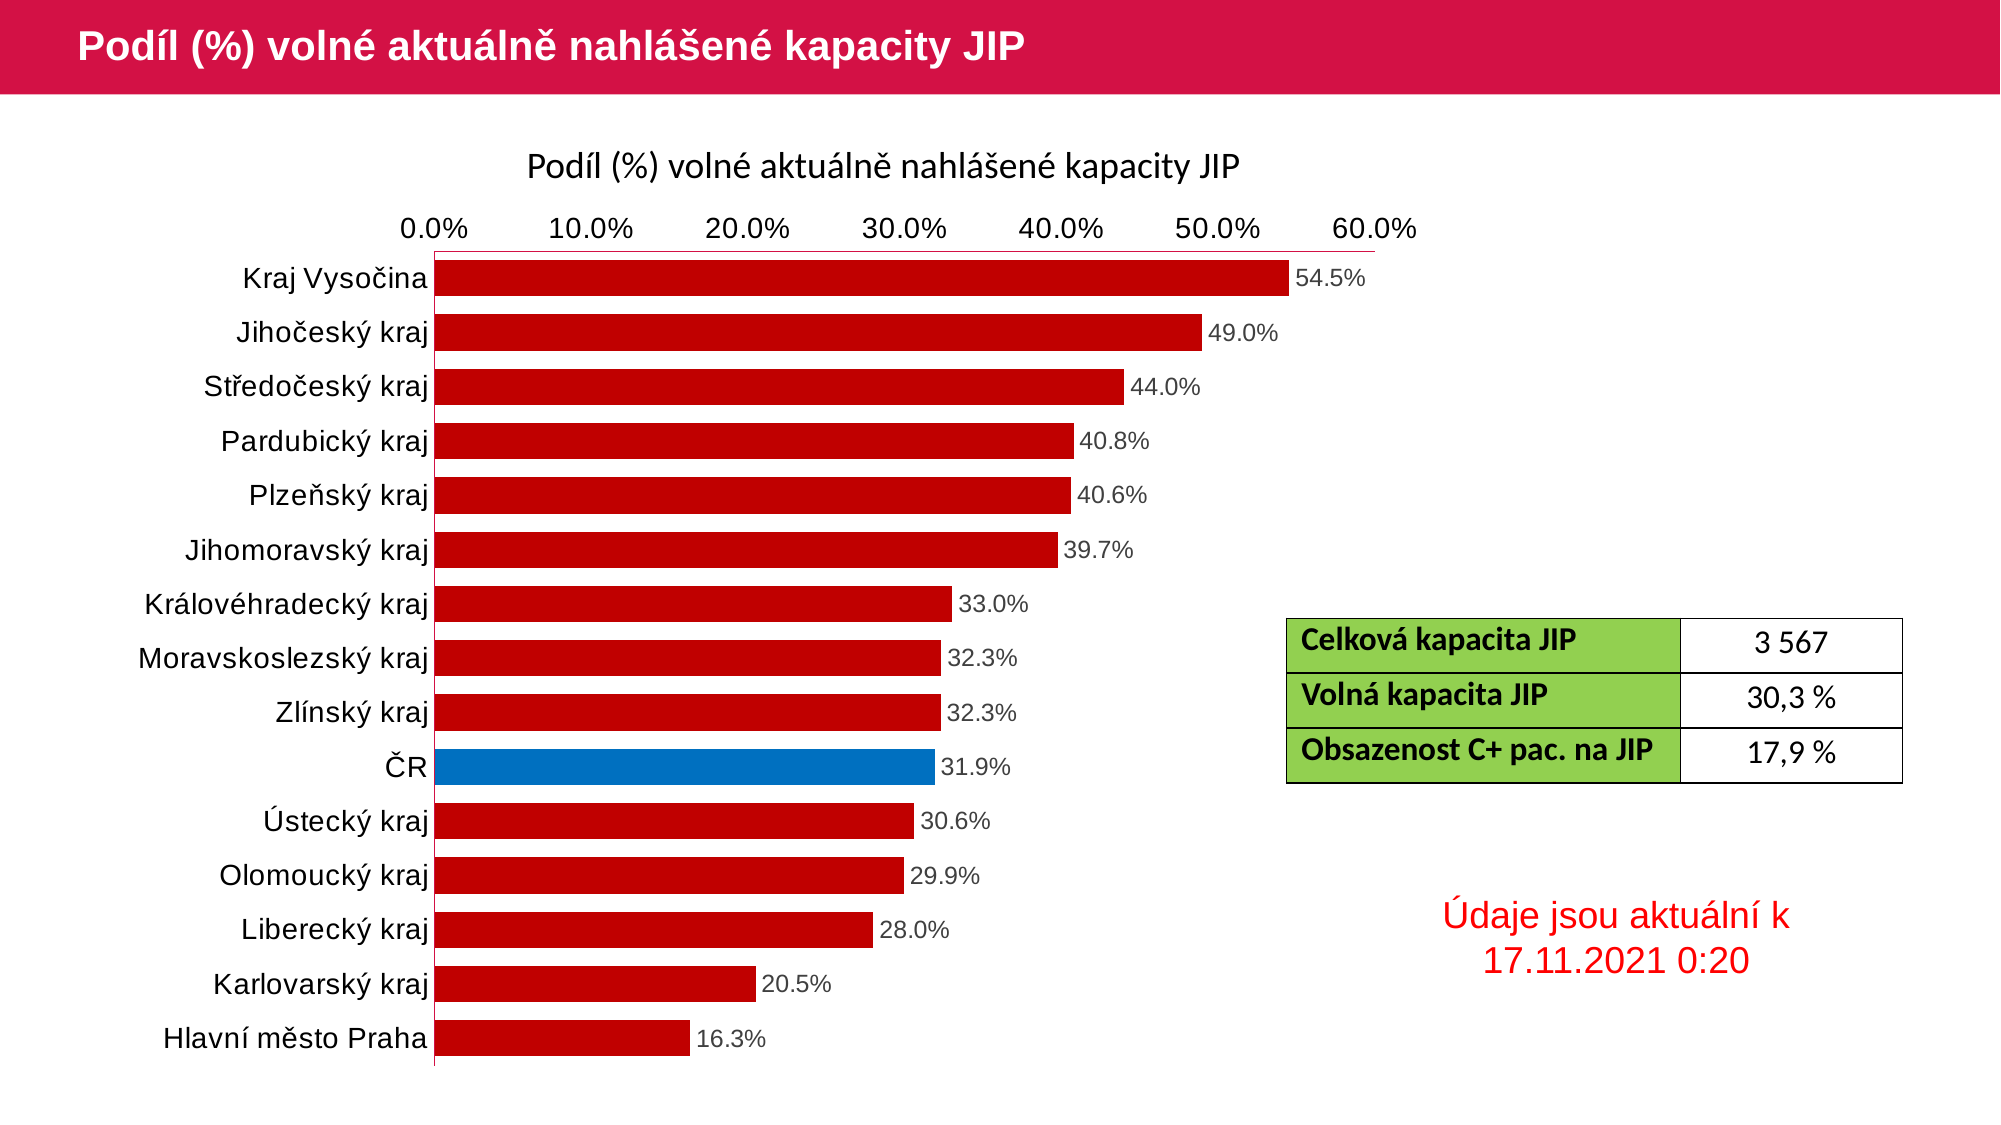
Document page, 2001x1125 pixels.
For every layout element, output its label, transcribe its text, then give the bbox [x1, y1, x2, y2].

table_header 3 567 [1681, 619, 1902, 672]
text_box Podíl (%) volné aktuálně nahlášené kapacity JIP [512, 133, 1256, 194]
chart [111, 194, 1445, 1084]
table_cell 30,3 % [1681, 674, 1902, 727]
table_cell Obsazenost C+ pac. na JIP [1445, 729, 1680, 782]
table_header Celková kapacita JIP [1445, 619, 1680, 672]
table_cell Volná kapacita JIP [1445, 674, 1680, 727]
text_box Údaje jsou aktuální k 17.11.2021 0:20 [1445, 883, 1808, 988]
table_cell 17,9 % [1681, 729, 1902, 782]
title Podíl (%) volné aktuálně nahlášené kapacity JIP [62, 0, 1796, 95]
